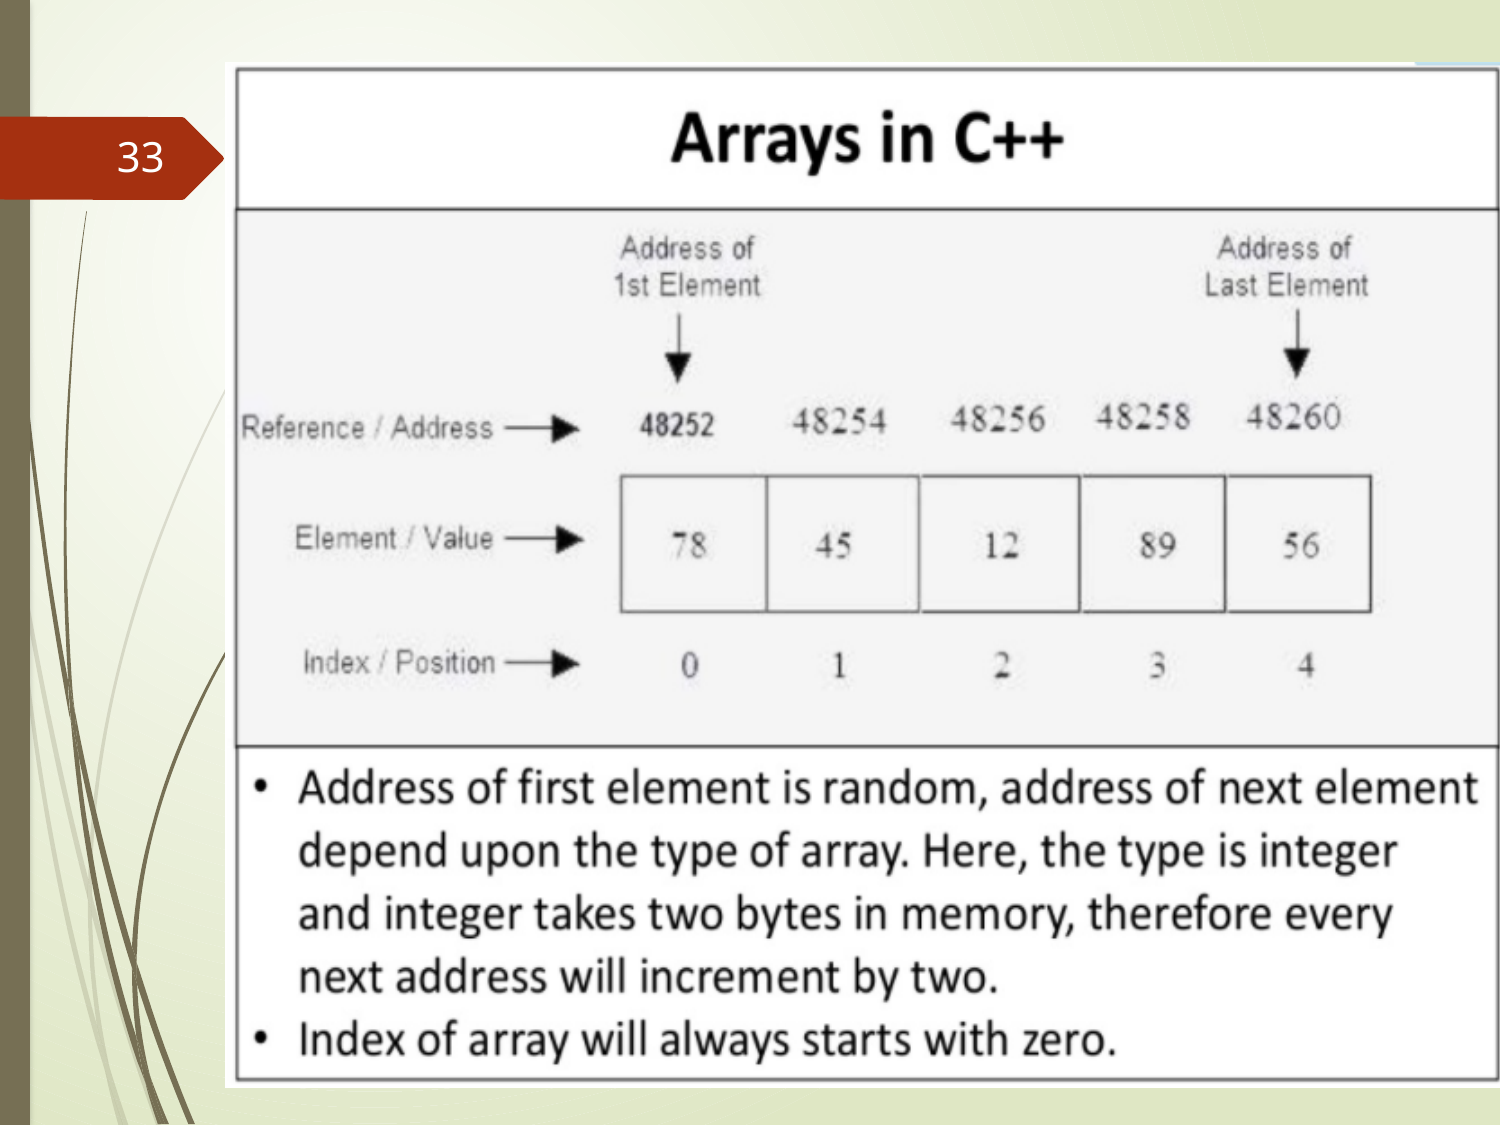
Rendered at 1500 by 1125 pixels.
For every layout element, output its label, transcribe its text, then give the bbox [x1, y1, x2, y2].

picture [225, 62, 1500, 1088]
slide_number 33 [83, 129, 180, 190]
